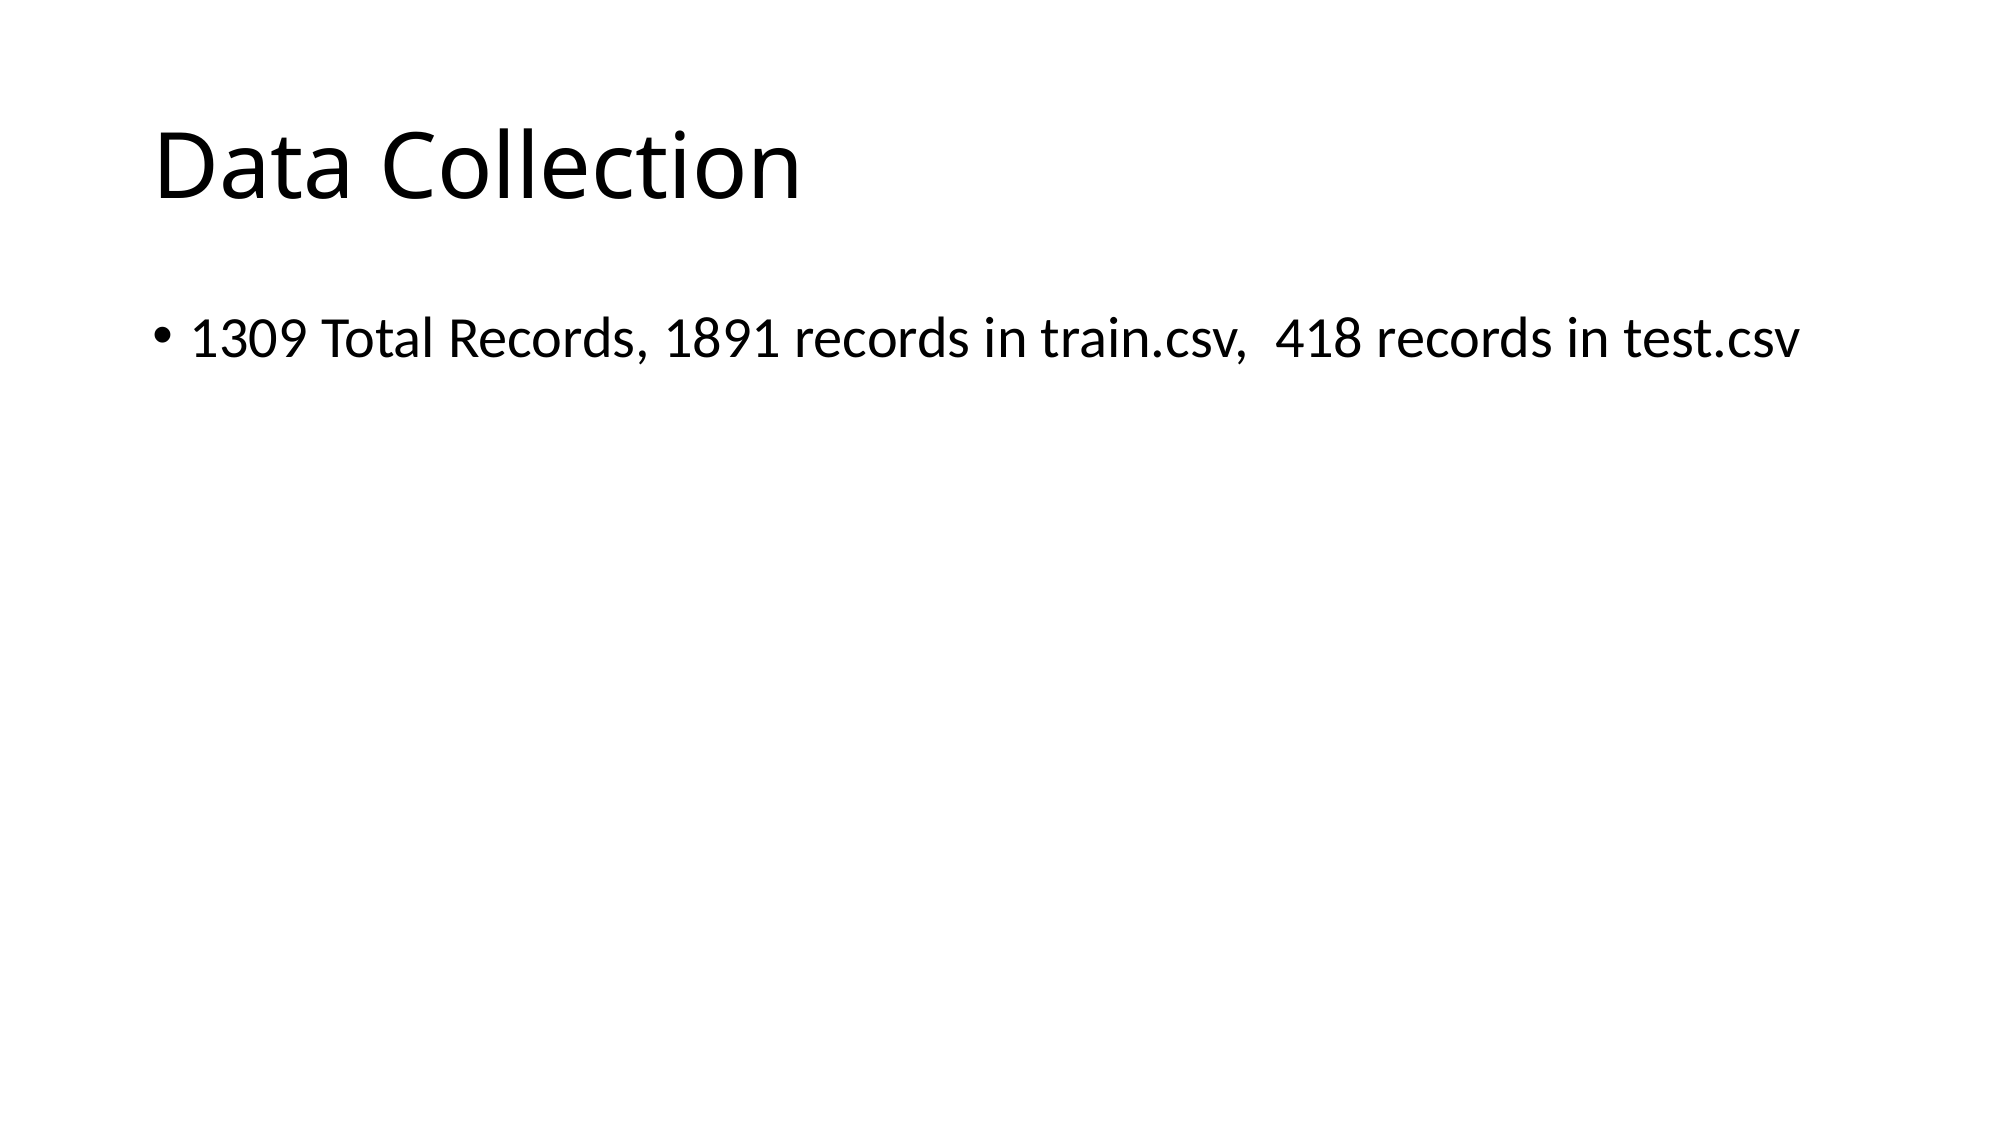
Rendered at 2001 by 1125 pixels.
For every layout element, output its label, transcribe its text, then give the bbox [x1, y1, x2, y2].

list 1309 Total Records, 1891 records in train.csv, 418 records in test.csv [137, 299, 1863, 1014]
title Data Collection [137, 59, 1863, 278]
